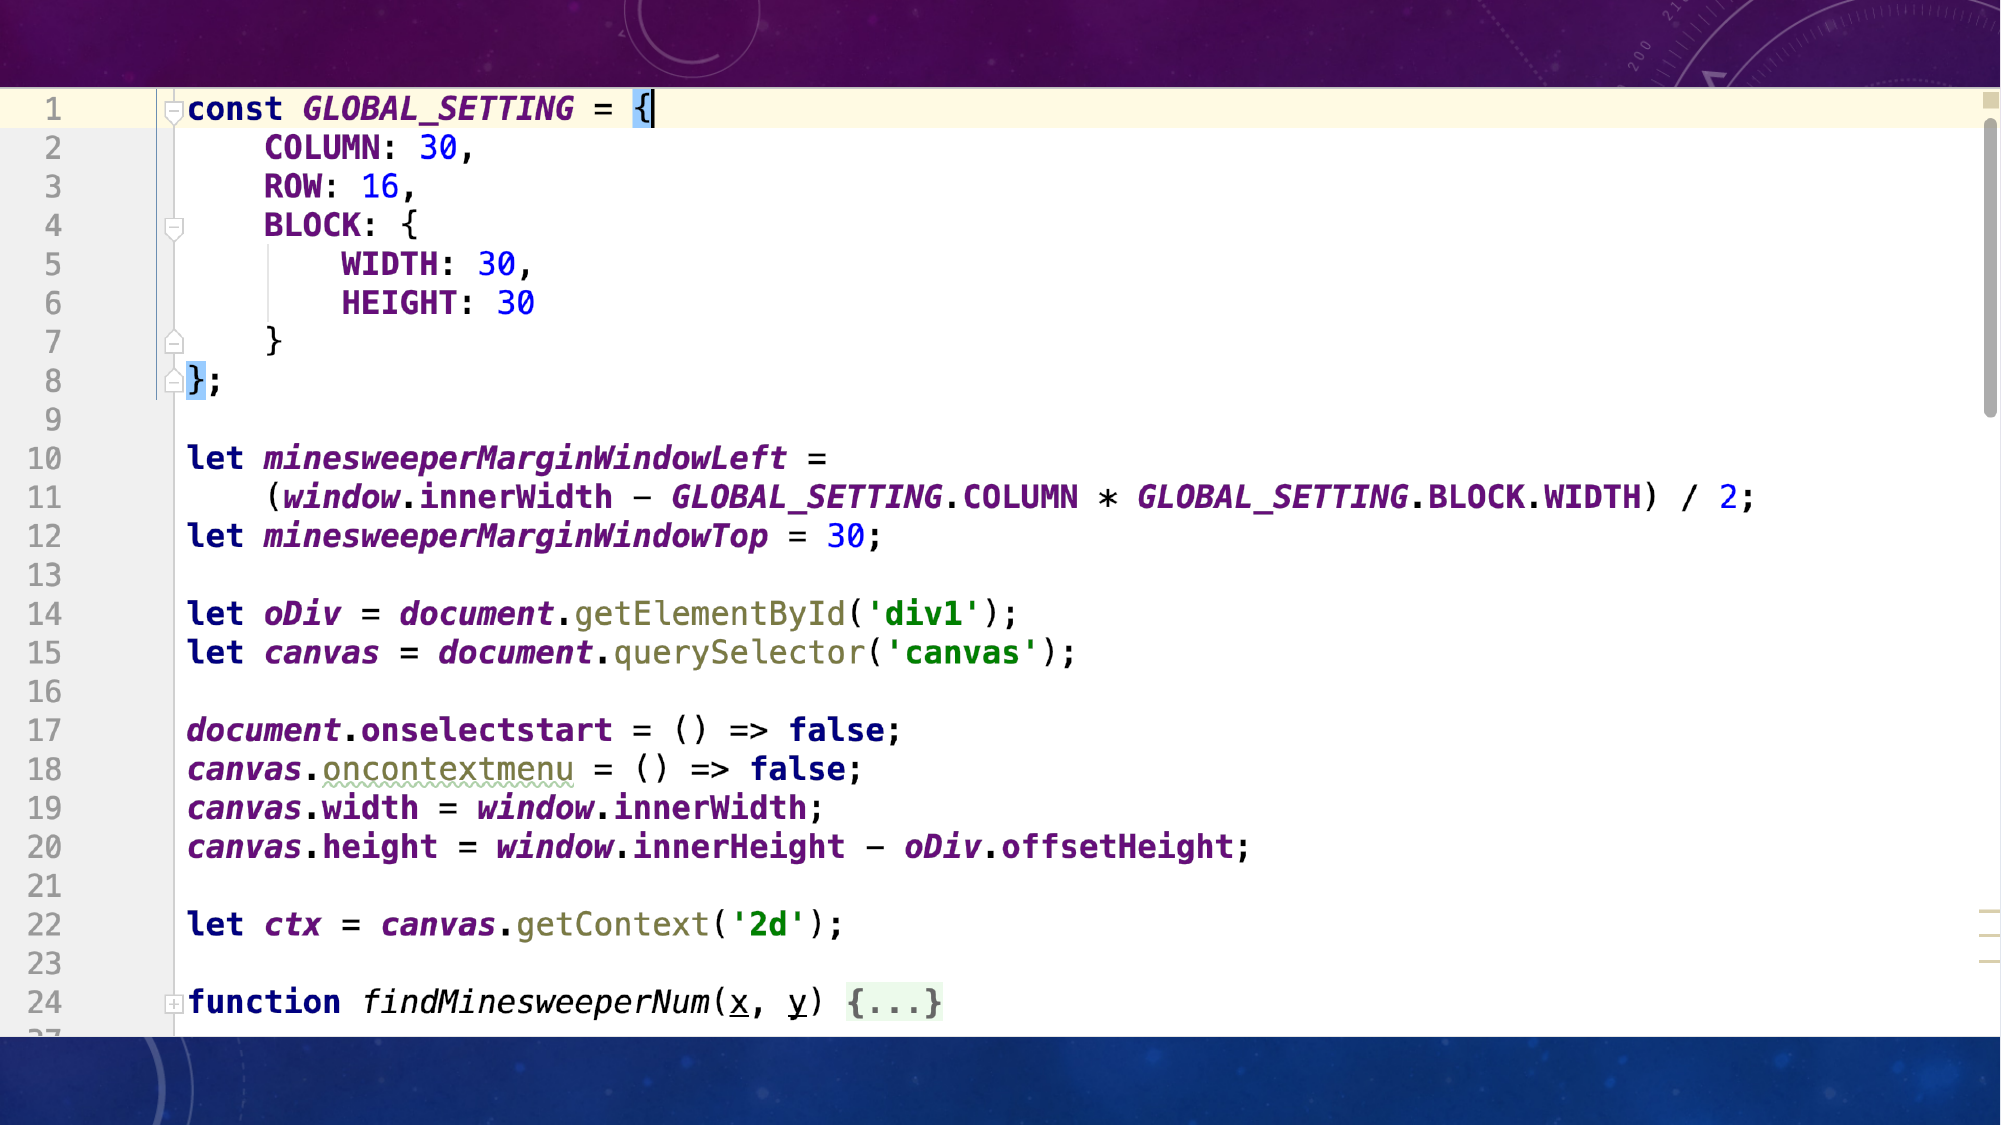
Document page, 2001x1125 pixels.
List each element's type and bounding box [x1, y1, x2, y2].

list [0, 87, 2000, 1038]
picture [0, 0, 2001, 1125]
